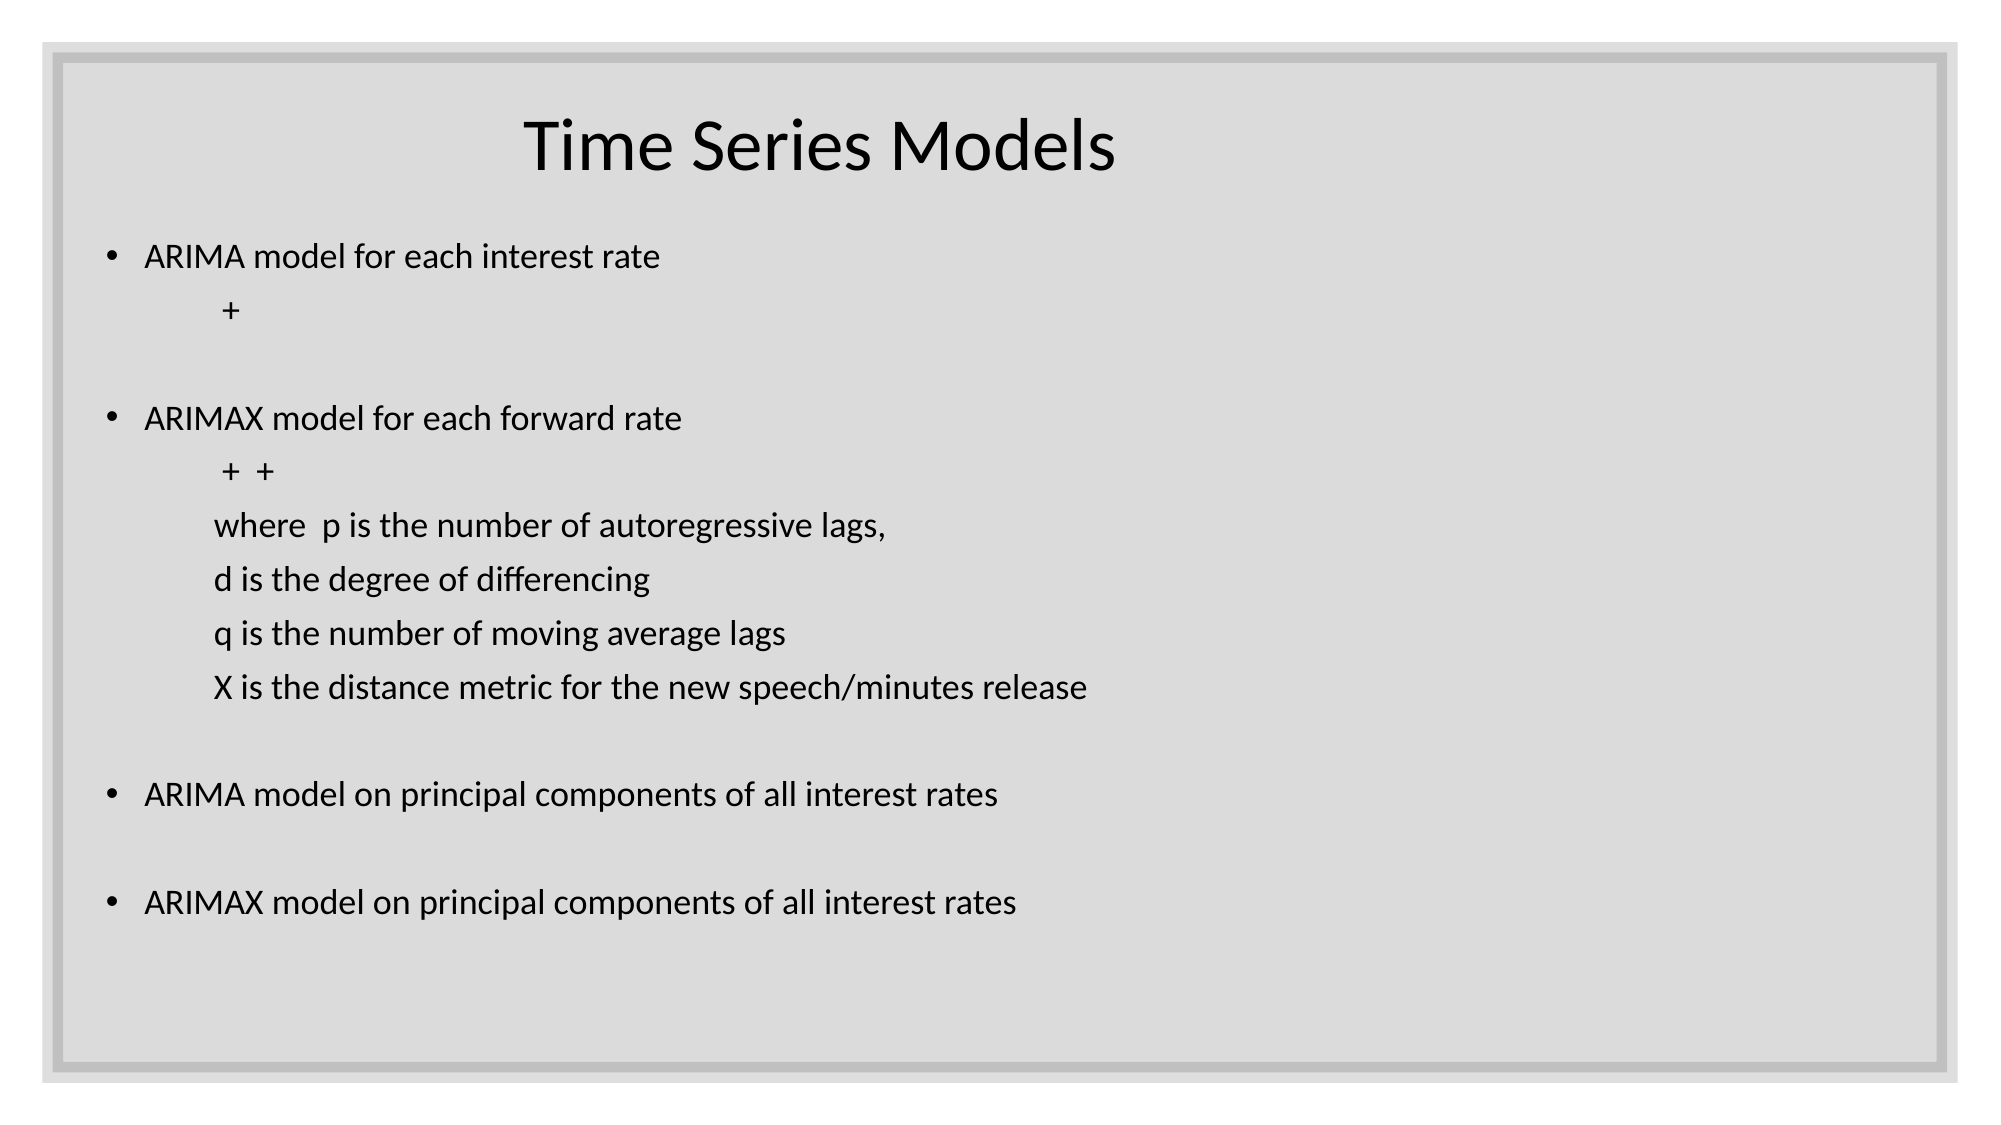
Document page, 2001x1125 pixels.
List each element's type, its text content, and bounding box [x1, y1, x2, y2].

text_box Time Series Models [508, 88, 1133, 194]
text_box [52, 51, 1948, 1073]
